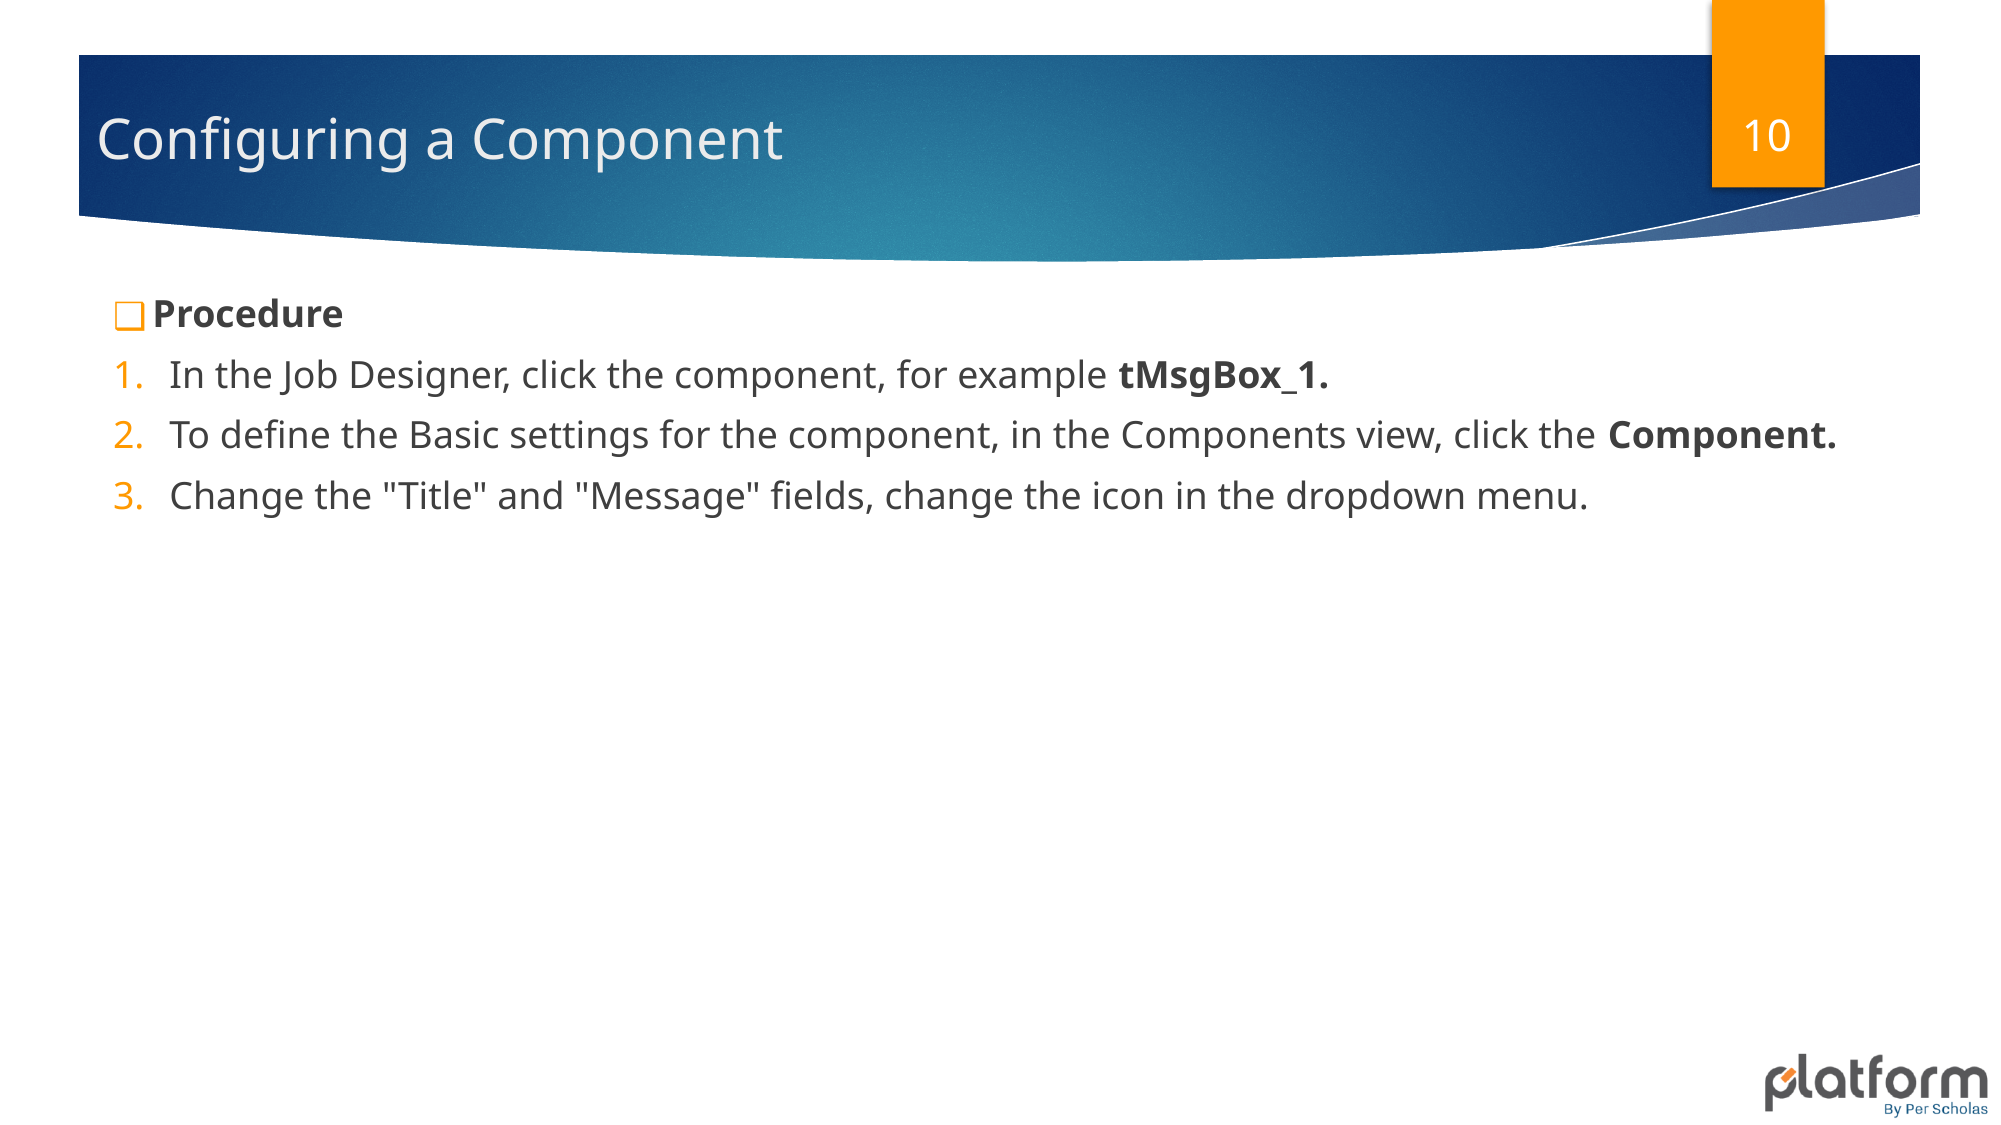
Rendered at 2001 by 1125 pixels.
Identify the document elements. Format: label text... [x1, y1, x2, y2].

picture [79, 55, 1824, 261]
list Procedure In the Job Designer, click the component, for example tMsgBox_1. To define the Basic settings for the component, in the Components view, click the Component. Change the "Title" and "Message" fields, change the icon in the dropdown menu. [81, 275, 1925, 988]
slide_number 10 [1698, 48, 1836, 175]
picture [1754, 1044, 1996, 1125]
picture [1825, 55, 1920, 188]
title Configuring a Component [81, 79, 1519, 196]
